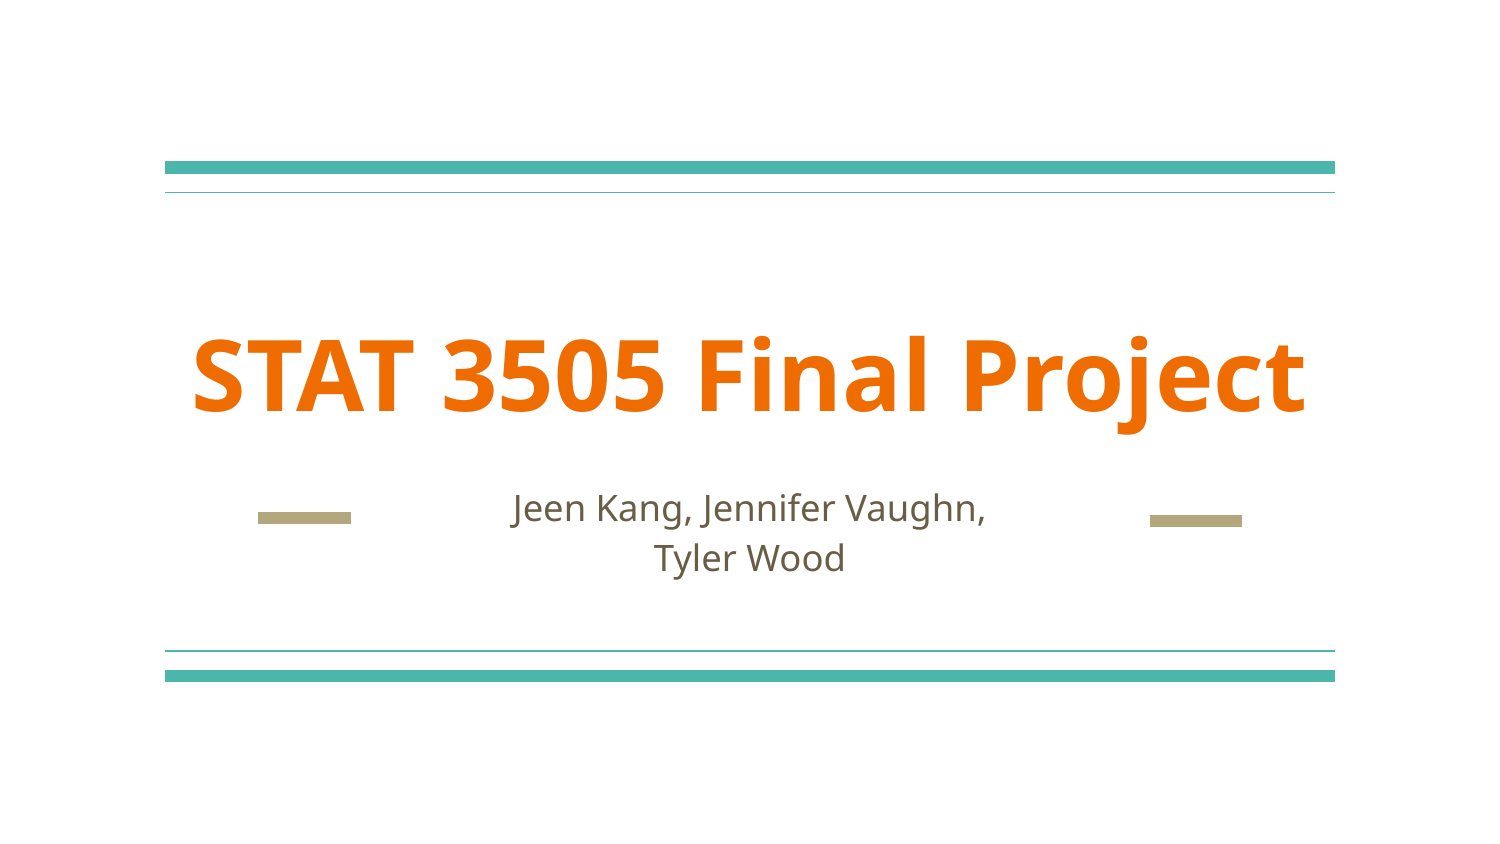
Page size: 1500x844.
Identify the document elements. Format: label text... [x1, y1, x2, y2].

title STAT 3505 Final Project [164, 287, 1336, 456]
subtitle Jeen Kang, Jennifer Vaughn, Tyler Wood [350, 467, 1150, 598]
